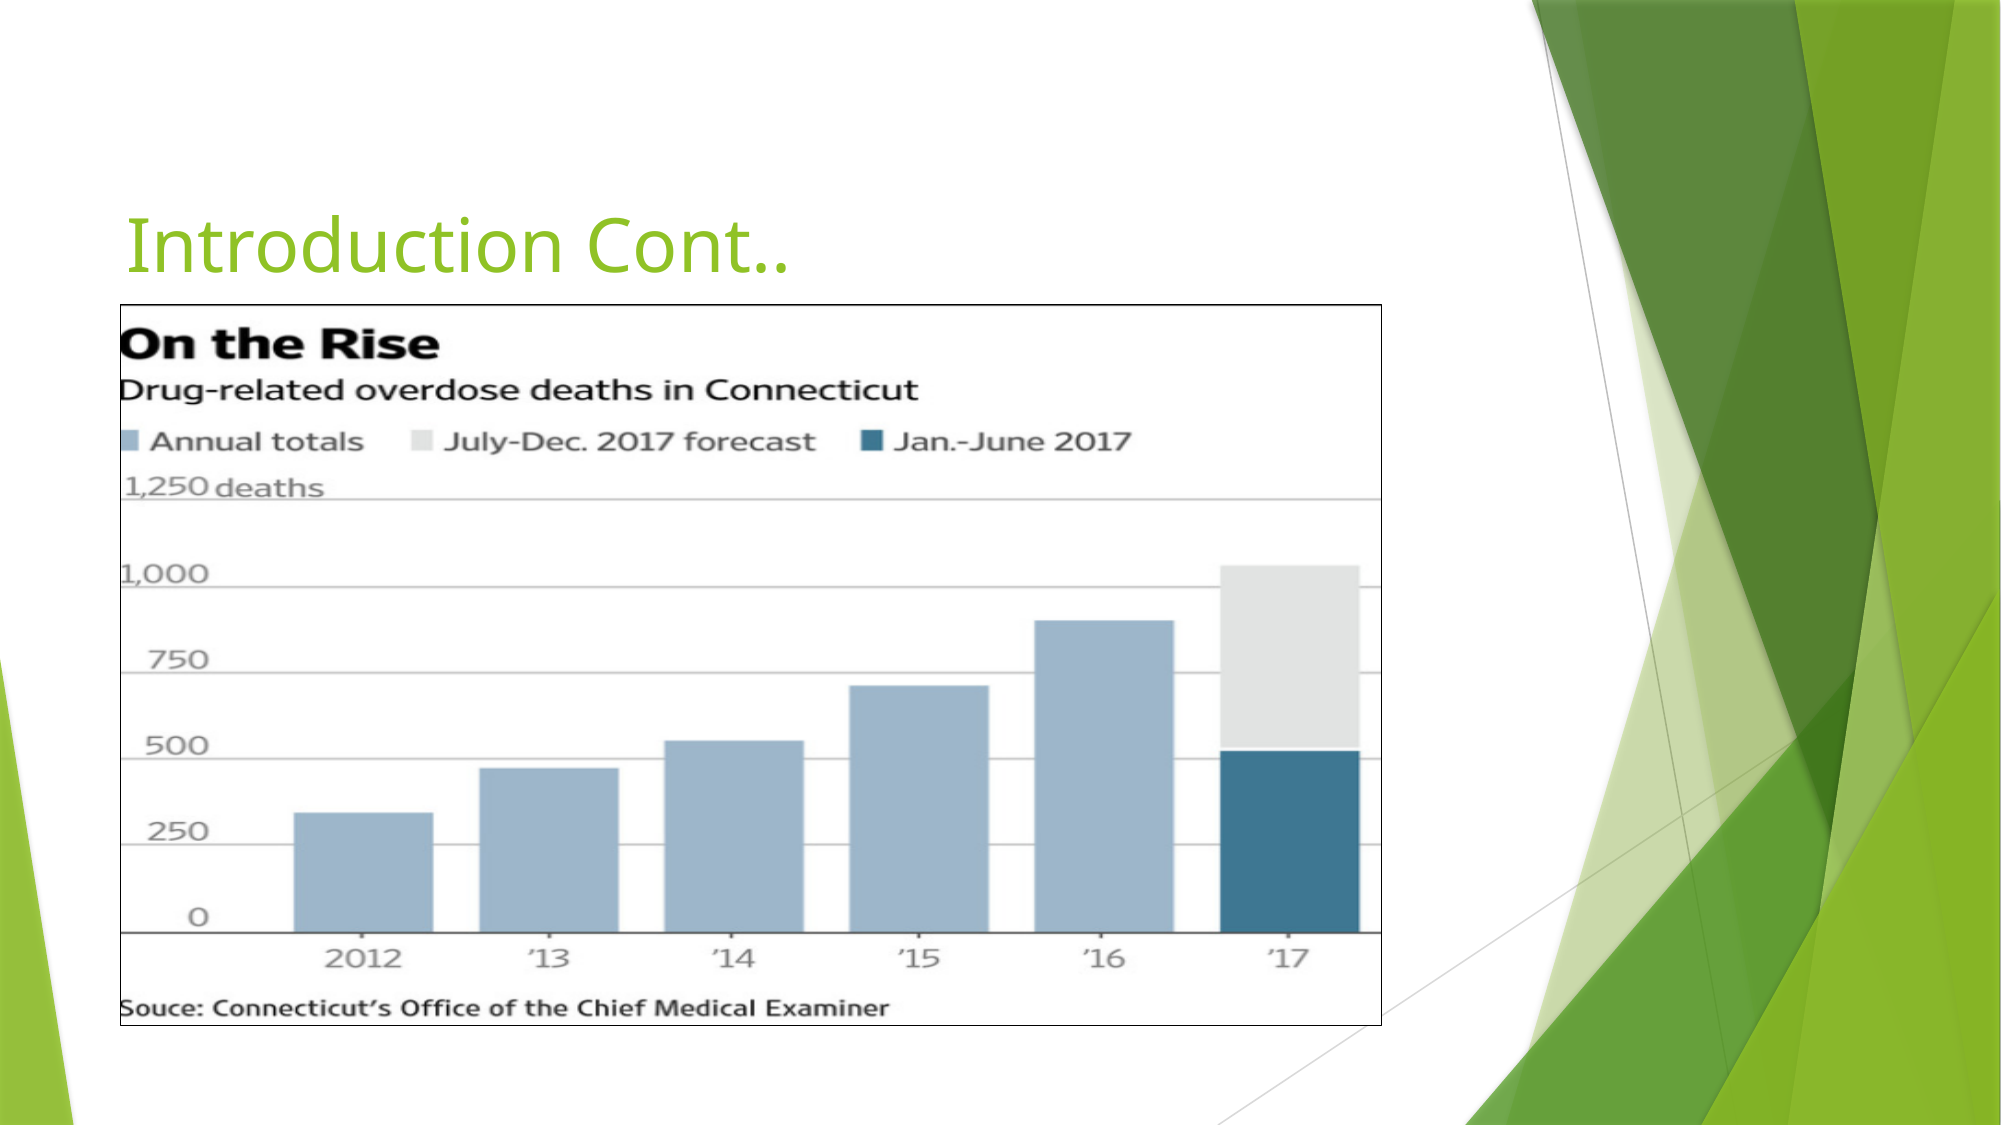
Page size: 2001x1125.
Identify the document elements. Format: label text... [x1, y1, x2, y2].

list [120, 304, 1382, 1026]
title Introduction Cont.. [111, 99, 1522, 317]
